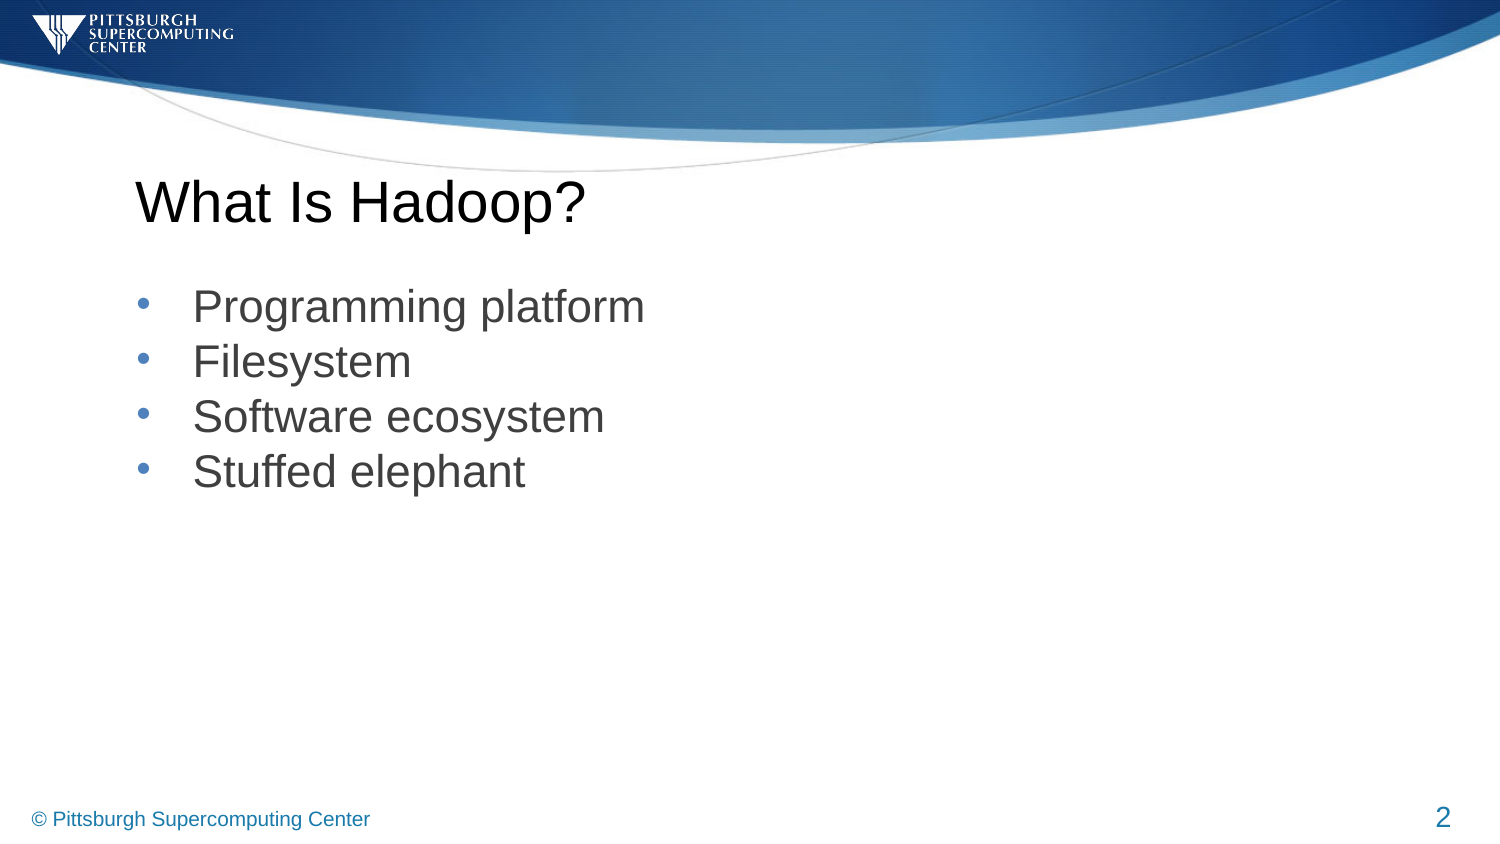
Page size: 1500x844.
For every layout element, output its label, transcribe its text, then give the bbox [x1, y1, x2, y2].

title What Is Hadoop? [120, 157, 1238, 241]
list Programming platform Filesystem Software ecosystem Stuffed elephant [121, 268, 1379, 743]
picture [0, 0, 1500, 844]
